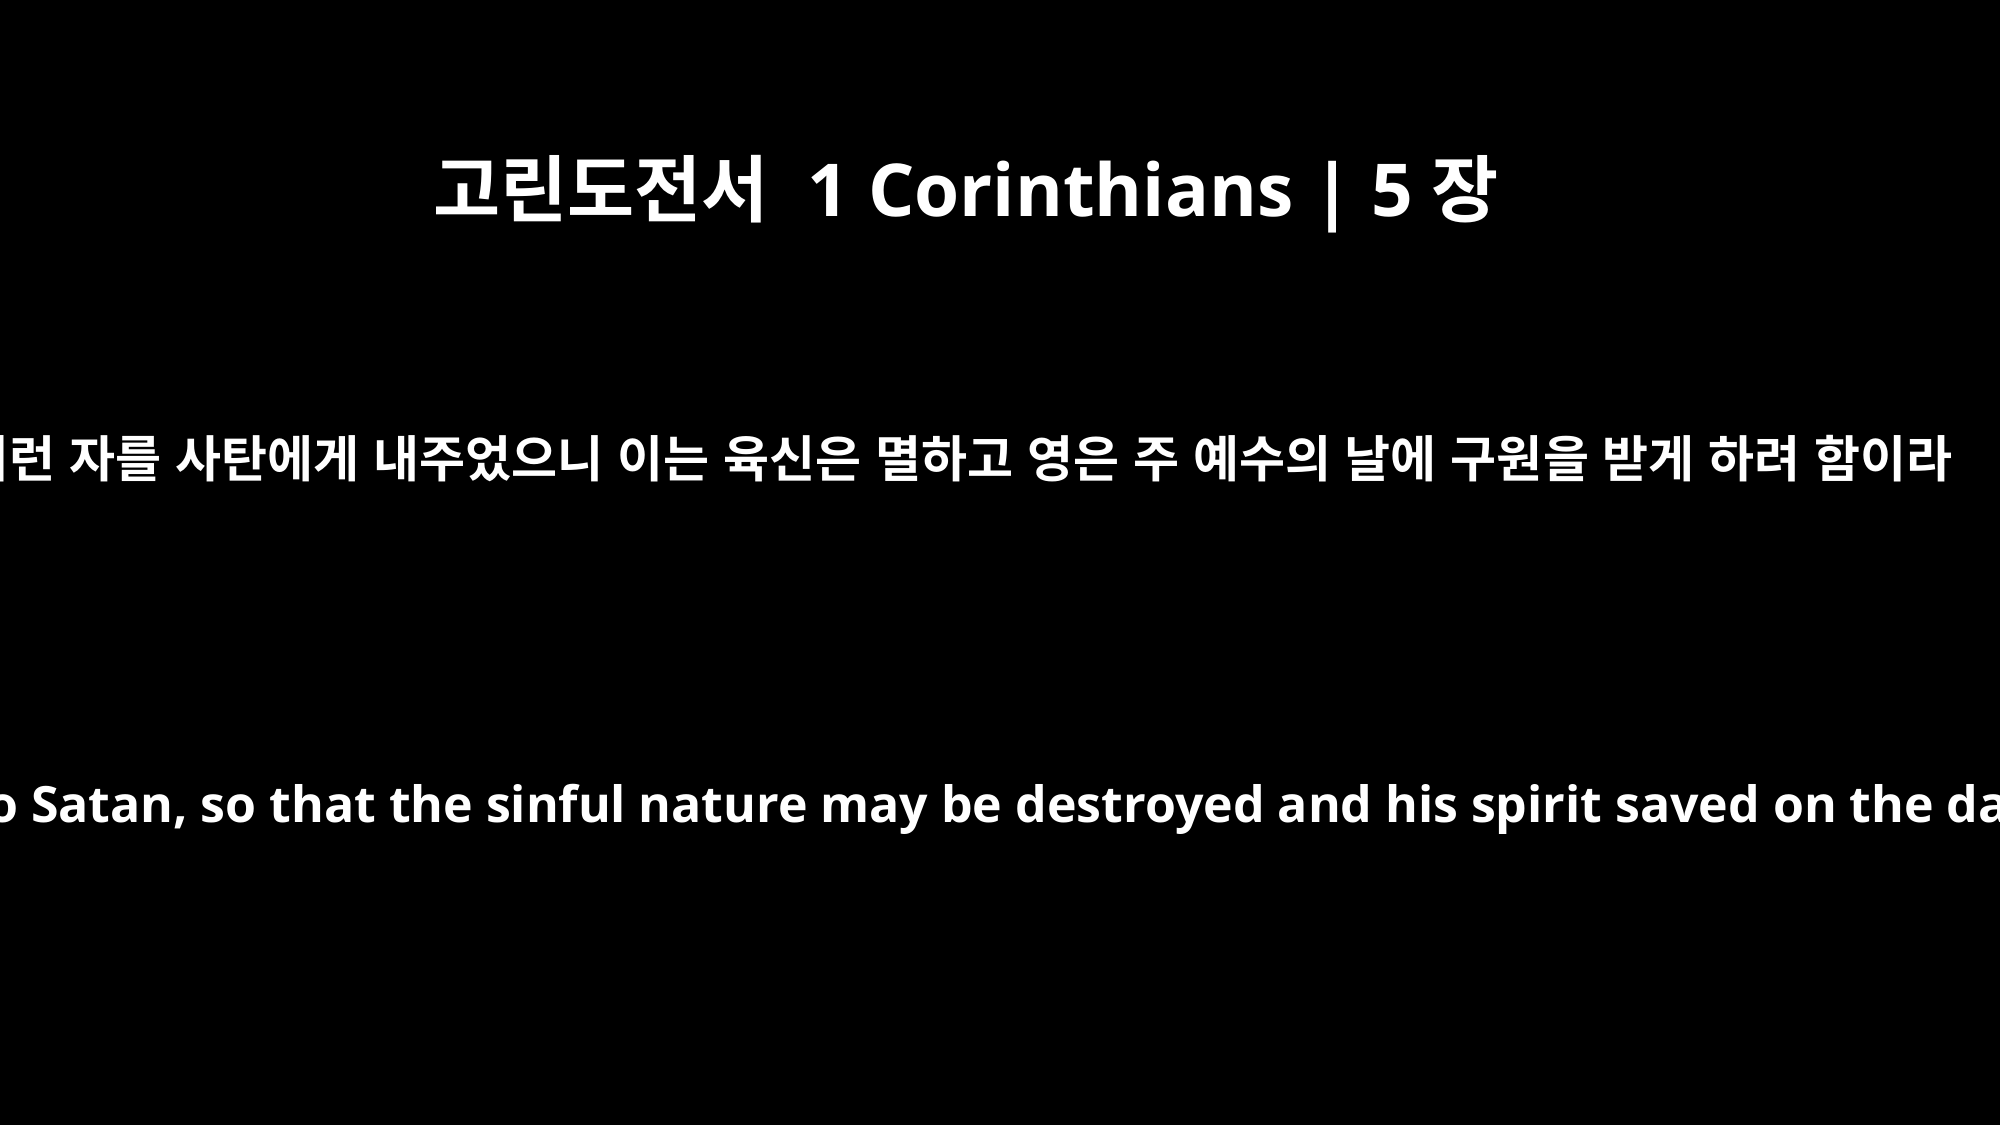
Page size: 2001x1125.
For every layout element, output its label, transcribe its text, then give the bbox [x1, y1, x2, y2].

text_box hand this man over to Satan, so that the sinful nature may be destroyed and his spirit saved on the day of the Lord. [0, 764, 2000, 840]
text_box 5 이런 자를 사탄에게 내주었으니 이는 육신은 멸하고 영은 주 예수의 날에 구원을 받게 하려 함이라 [0, 359, 1969, 495]
text_box 고린도전서 1 Corinthians | 5장 [418, 136, 1514, 239]
